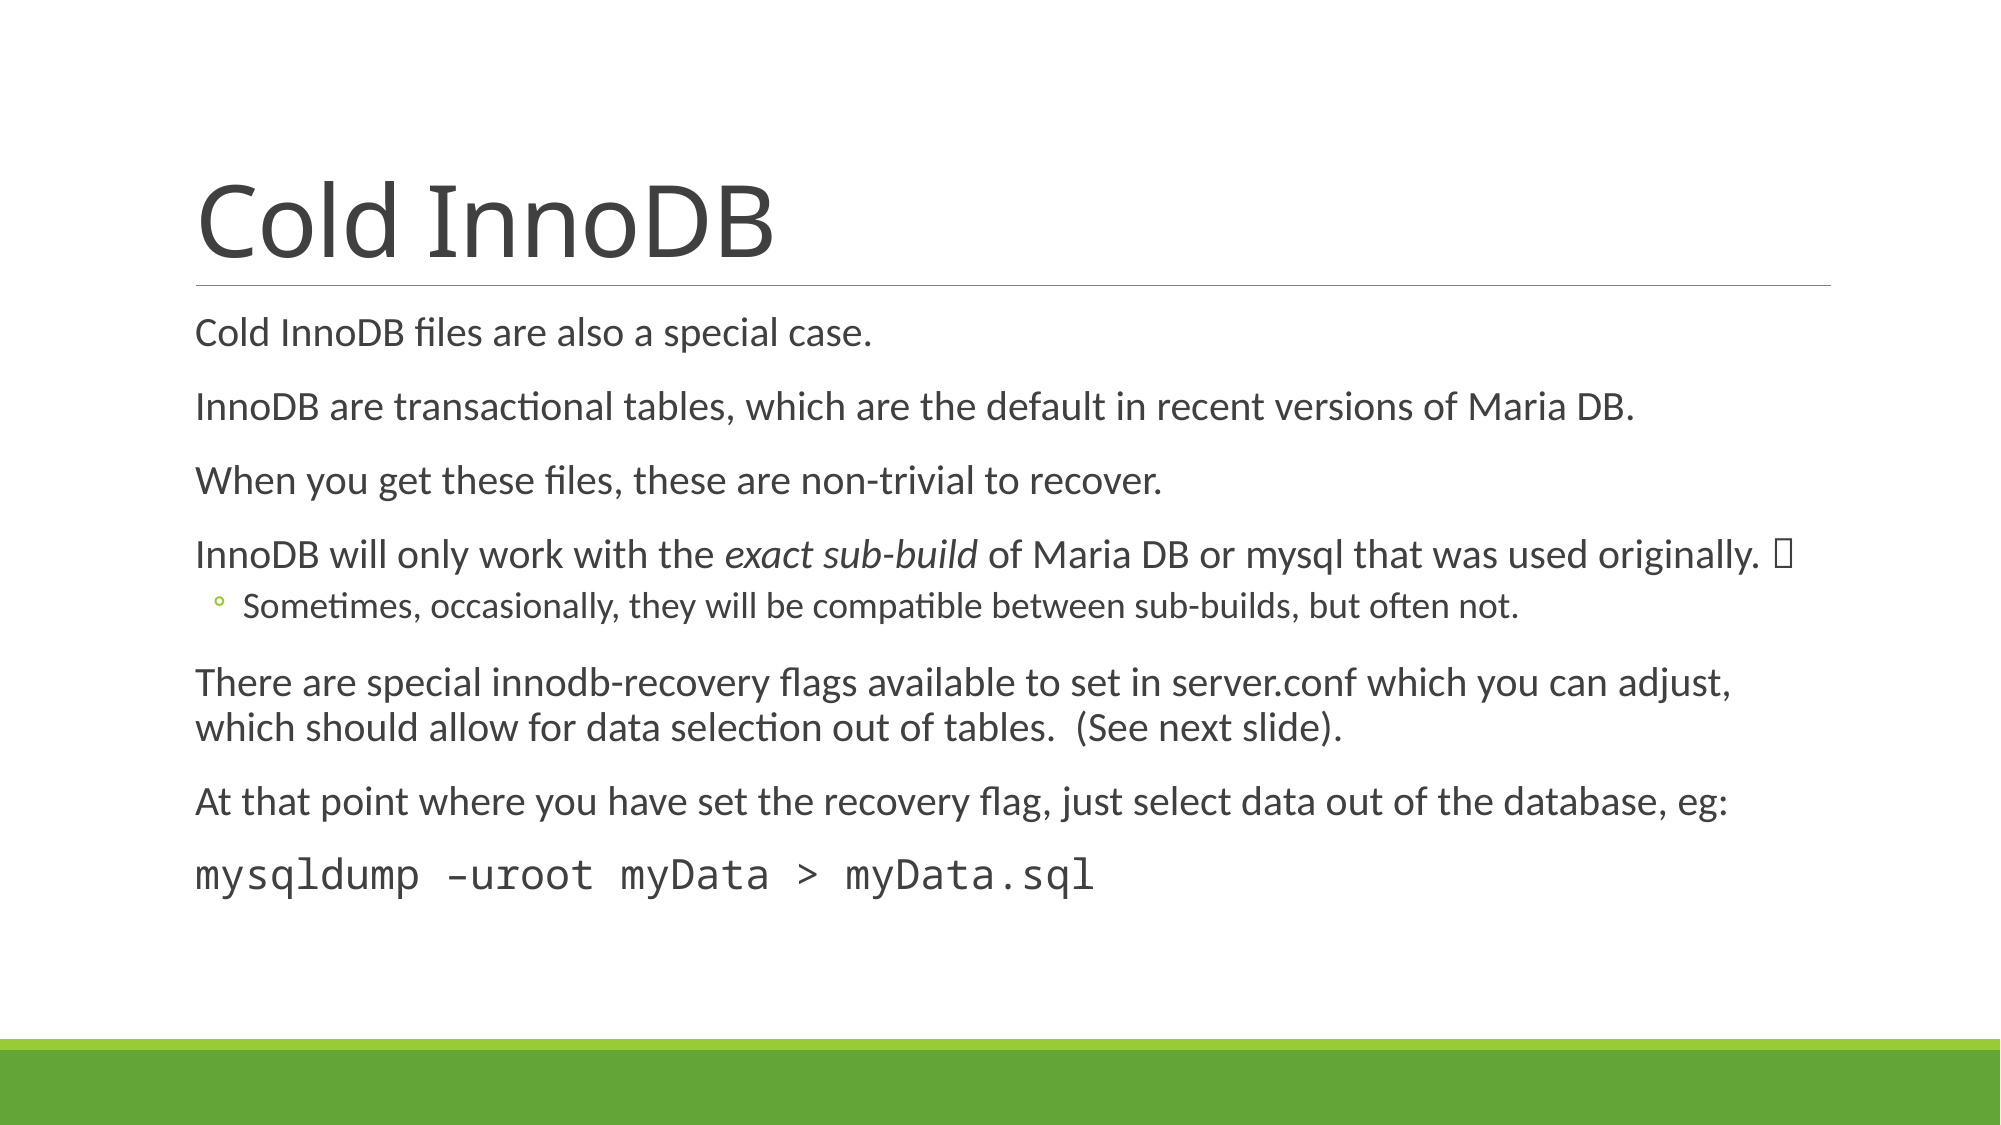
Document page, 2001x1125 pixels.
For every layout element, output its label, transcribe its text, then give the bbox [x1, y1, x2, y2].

list Cold InnoDB files are also a special case. InnoDB are transactional tables, which are the default in recent versions of Maria DB. When you get these files, these are non-trivial to recover. InnoDB will only work with the exact sub-build of Maria DB or mysql that was used originally.  Sometimes, occasionally, they will be compatible between sub-builds, but often not. There are special innodb-recovery flags available to set in server.conf which you can adjust, which should allow for data selection out of tables. (See next slide). At that point where you have set the recovery flag, just select data out of the database, eg: mysqldump –uroot myData > myData.sql [180, 302, 1830, 963]
title Cold InnoDB [180, 47, 1830, 285]
